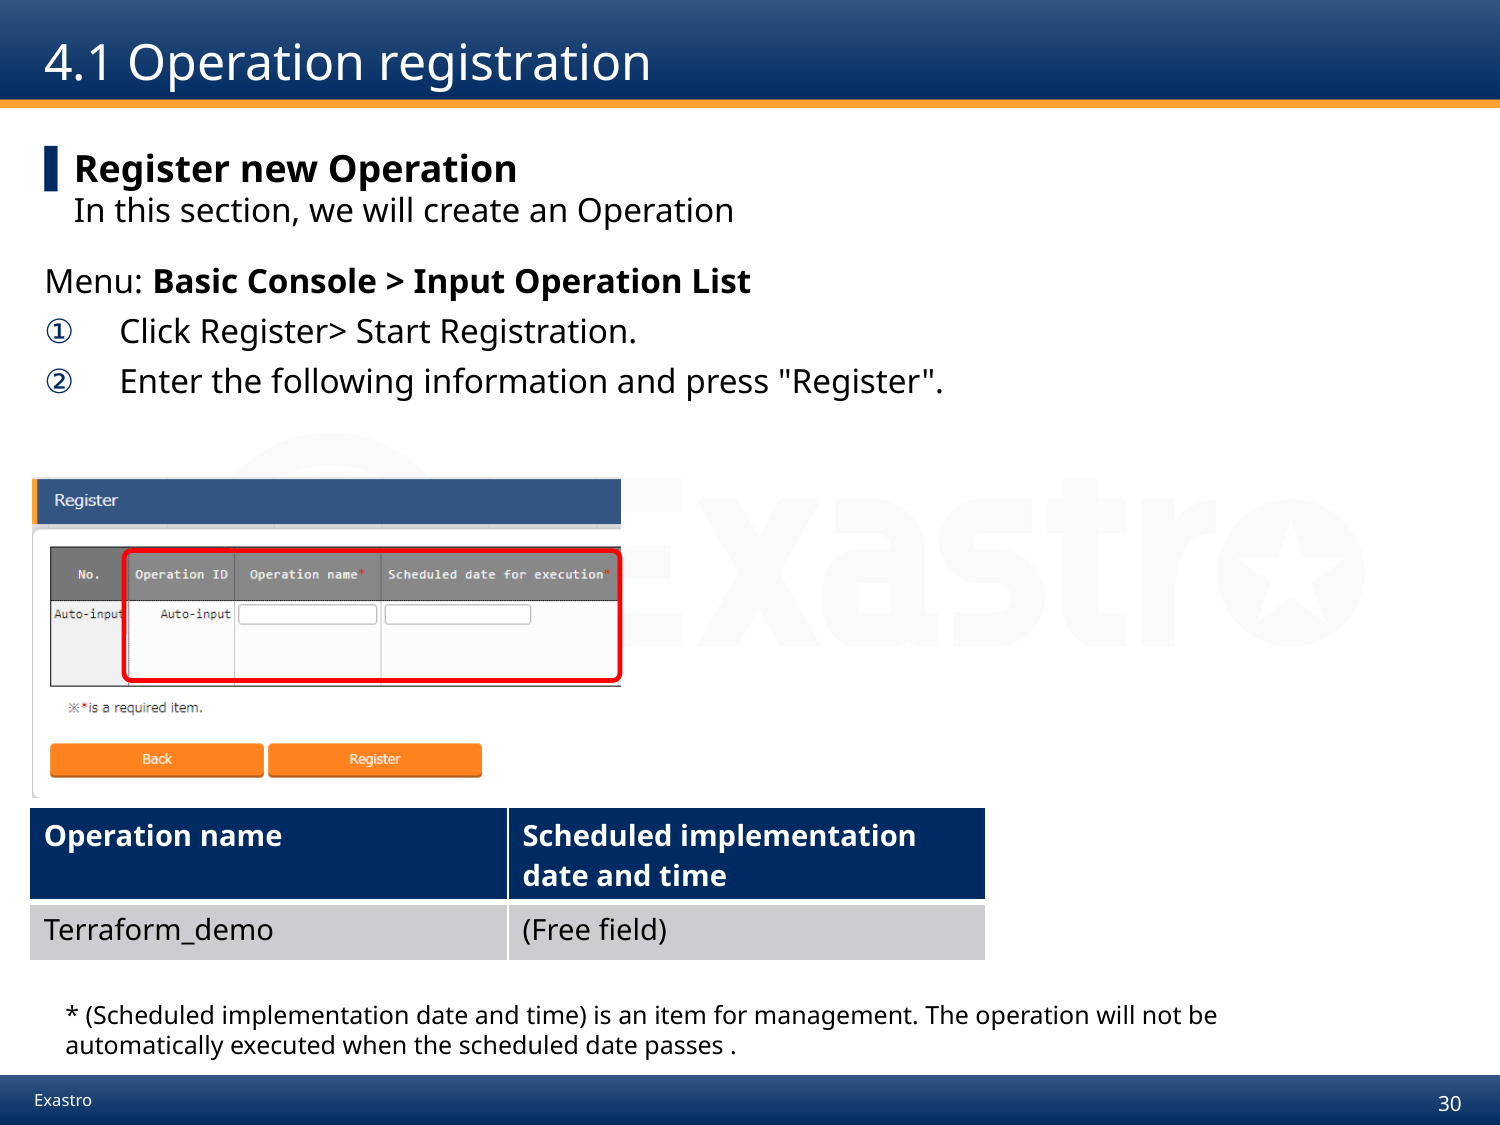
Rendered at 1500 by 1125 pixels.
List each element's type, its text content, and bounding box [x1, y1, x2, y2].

list Register new Operation In this section, we will create an Operation Menu: Basic Console > Input Operation List Click Register> Start Registration. Enter the following information and press "Register". [29, 137, 1471, 1059]
table_cell (Free field) [509, 905, 985, 960]
table_header Operation name [30, 808, 507, 899]
text_box * (Scheduled implementation date and time) is an item for management. The operation will not be automatically executed when the scheduled date passes . [50, 992, 1351, 1068]
table_cell Terraform_demo [30, 905, 507, 960]
picture [0, 0, 1500, 1125]
title 4.1 Operation registration [29, 18, 1471, 96]
table_header Scheduled implementation date and time [509, 808, 985, 899]
